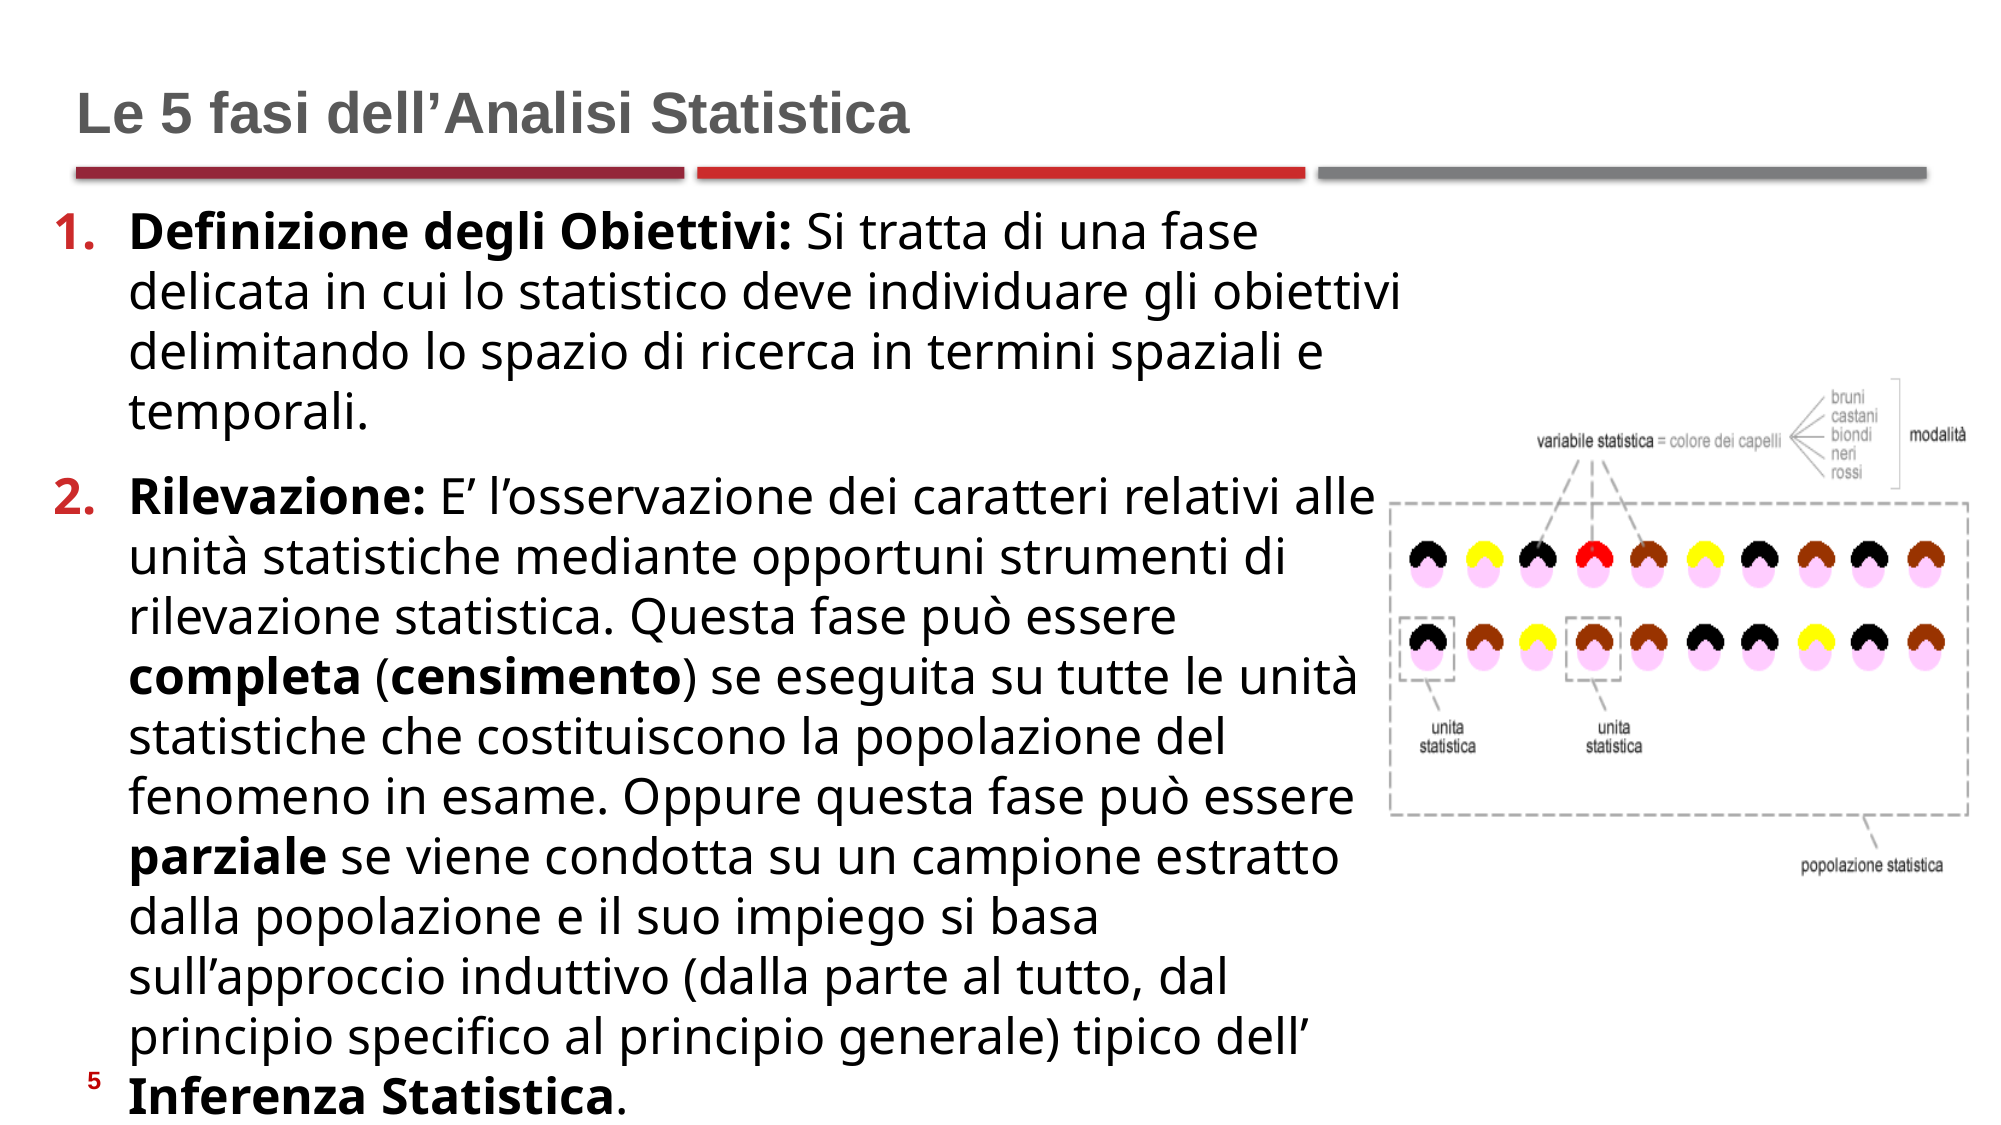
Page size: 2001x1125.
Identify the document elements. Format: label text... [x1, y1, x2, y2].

picture [1377, 355, 1980, 904]
slide_number 5 [53, 1049, 136, 1110]
title Le 5 fasi dell’Analisi Statistica [76, 82, 1926, 146]
list Definizione degli Obiettivi: Si tratta di una fase delicata in cui lo statistico deve individuare gli obiettivi delimitando lo spazio di ricerca in termini spaziali e temporali. Rilevazione: E’ l’osservazione dei caratteri relativi alle unità statistiche mediante opportuni strumenti di rilevazione statistica. Questa fase può essere completa (censimento) se eseguita su tutte le unità statistiche che costituiscono la popolazione del fenomeno in esame. Oppure questa fase può essere parziale se viene condotta su un campione estratto dalla popolazione e il suo impiego si basa sull’approccio induttivo (dalla parte al tutto, dal principio specifico al principio generale) tipico dell’ Inferenza Statistica. [53, 199, 1410, 920]
